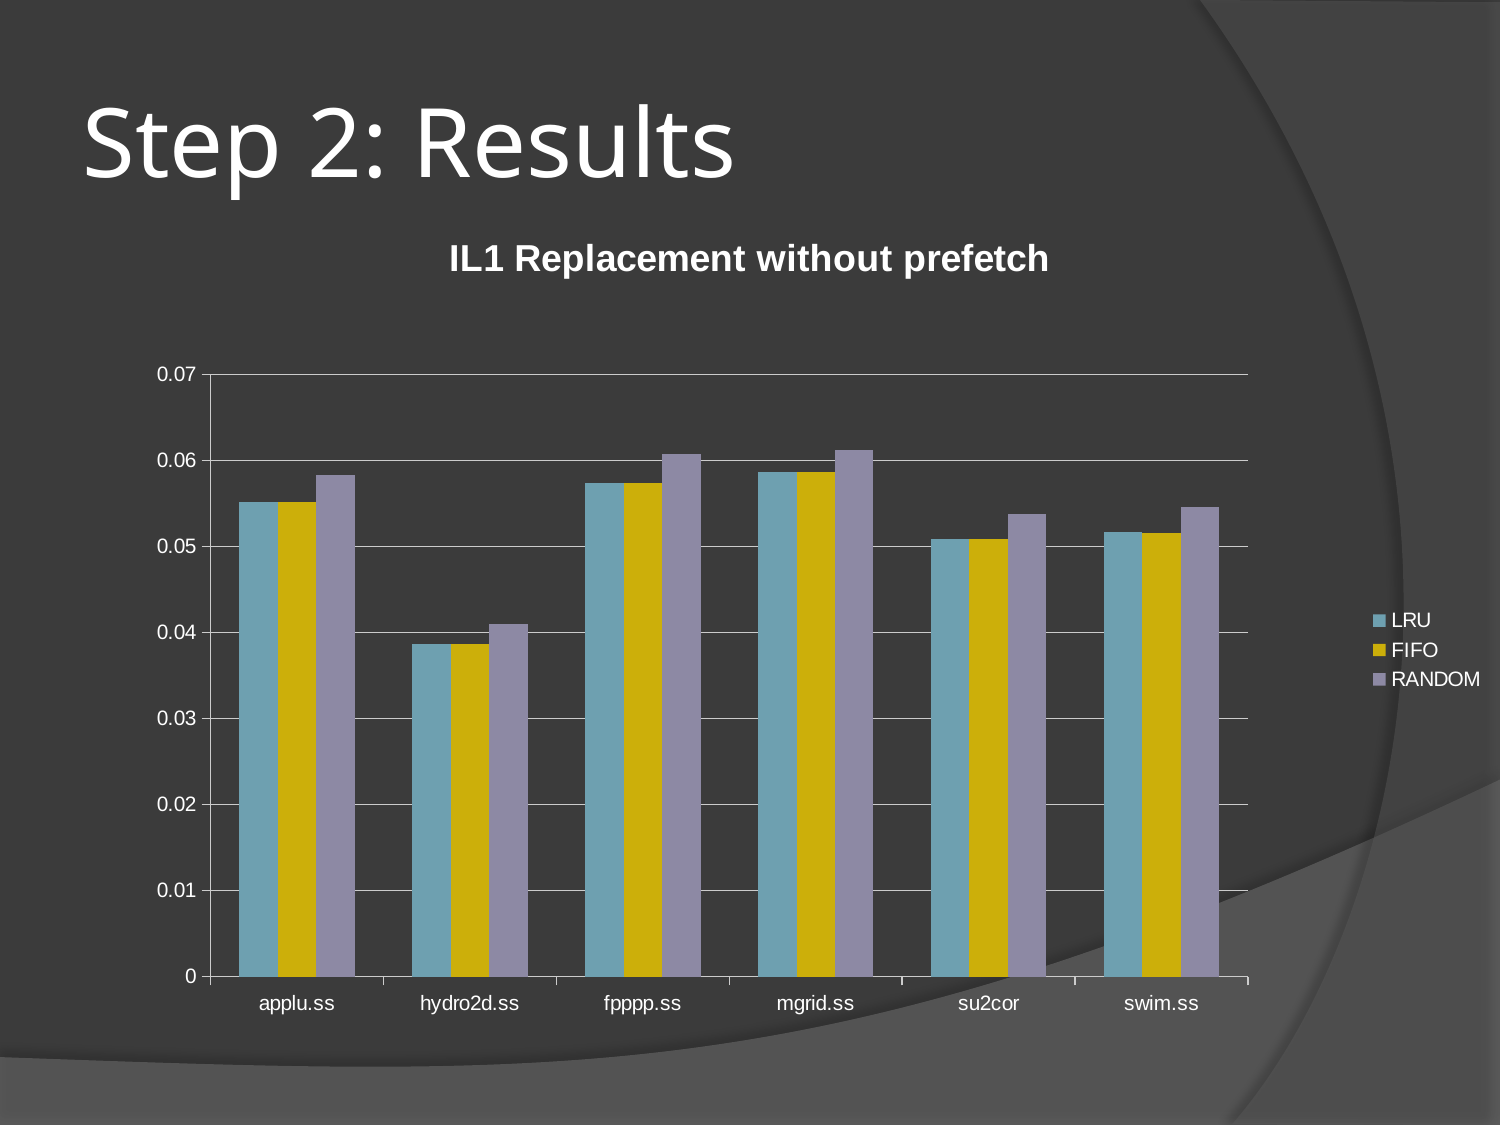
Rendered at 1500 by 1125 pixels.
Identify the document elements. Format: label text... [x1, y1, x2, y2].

chart [0, 199, 1500, 1101]
title Step 2: Results [75, 45, 1301, 189]
